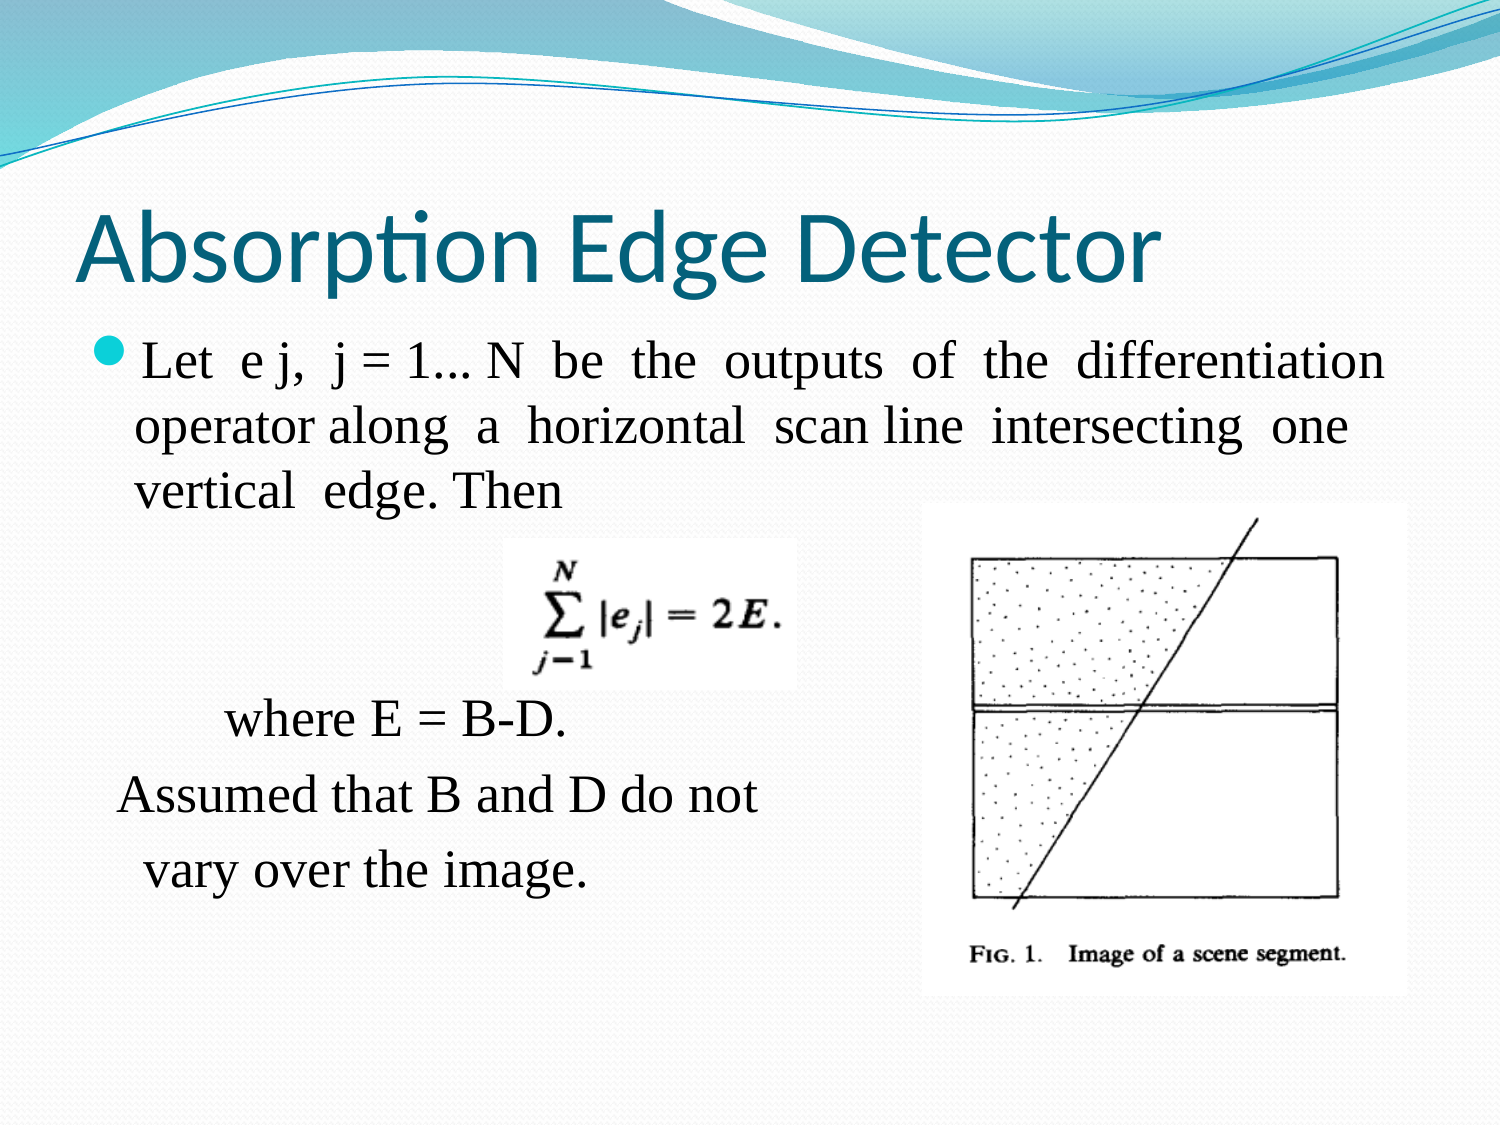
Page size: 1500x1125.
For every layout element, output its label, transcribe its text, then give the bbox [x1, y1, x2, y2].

title Absorption Edge Detector [75, 115, 1425, 303]
picture [922, 503, 1407, 997]
list Let e j, j = 1... N be the outputs of the differentiation operator along a horizontal scan line intersecting one vertical edge. Then where E = B-D. Assumed that B and D do not vary over the image. [75, 317, 1425, 1038]
picture [503, 538, 798, 691]
